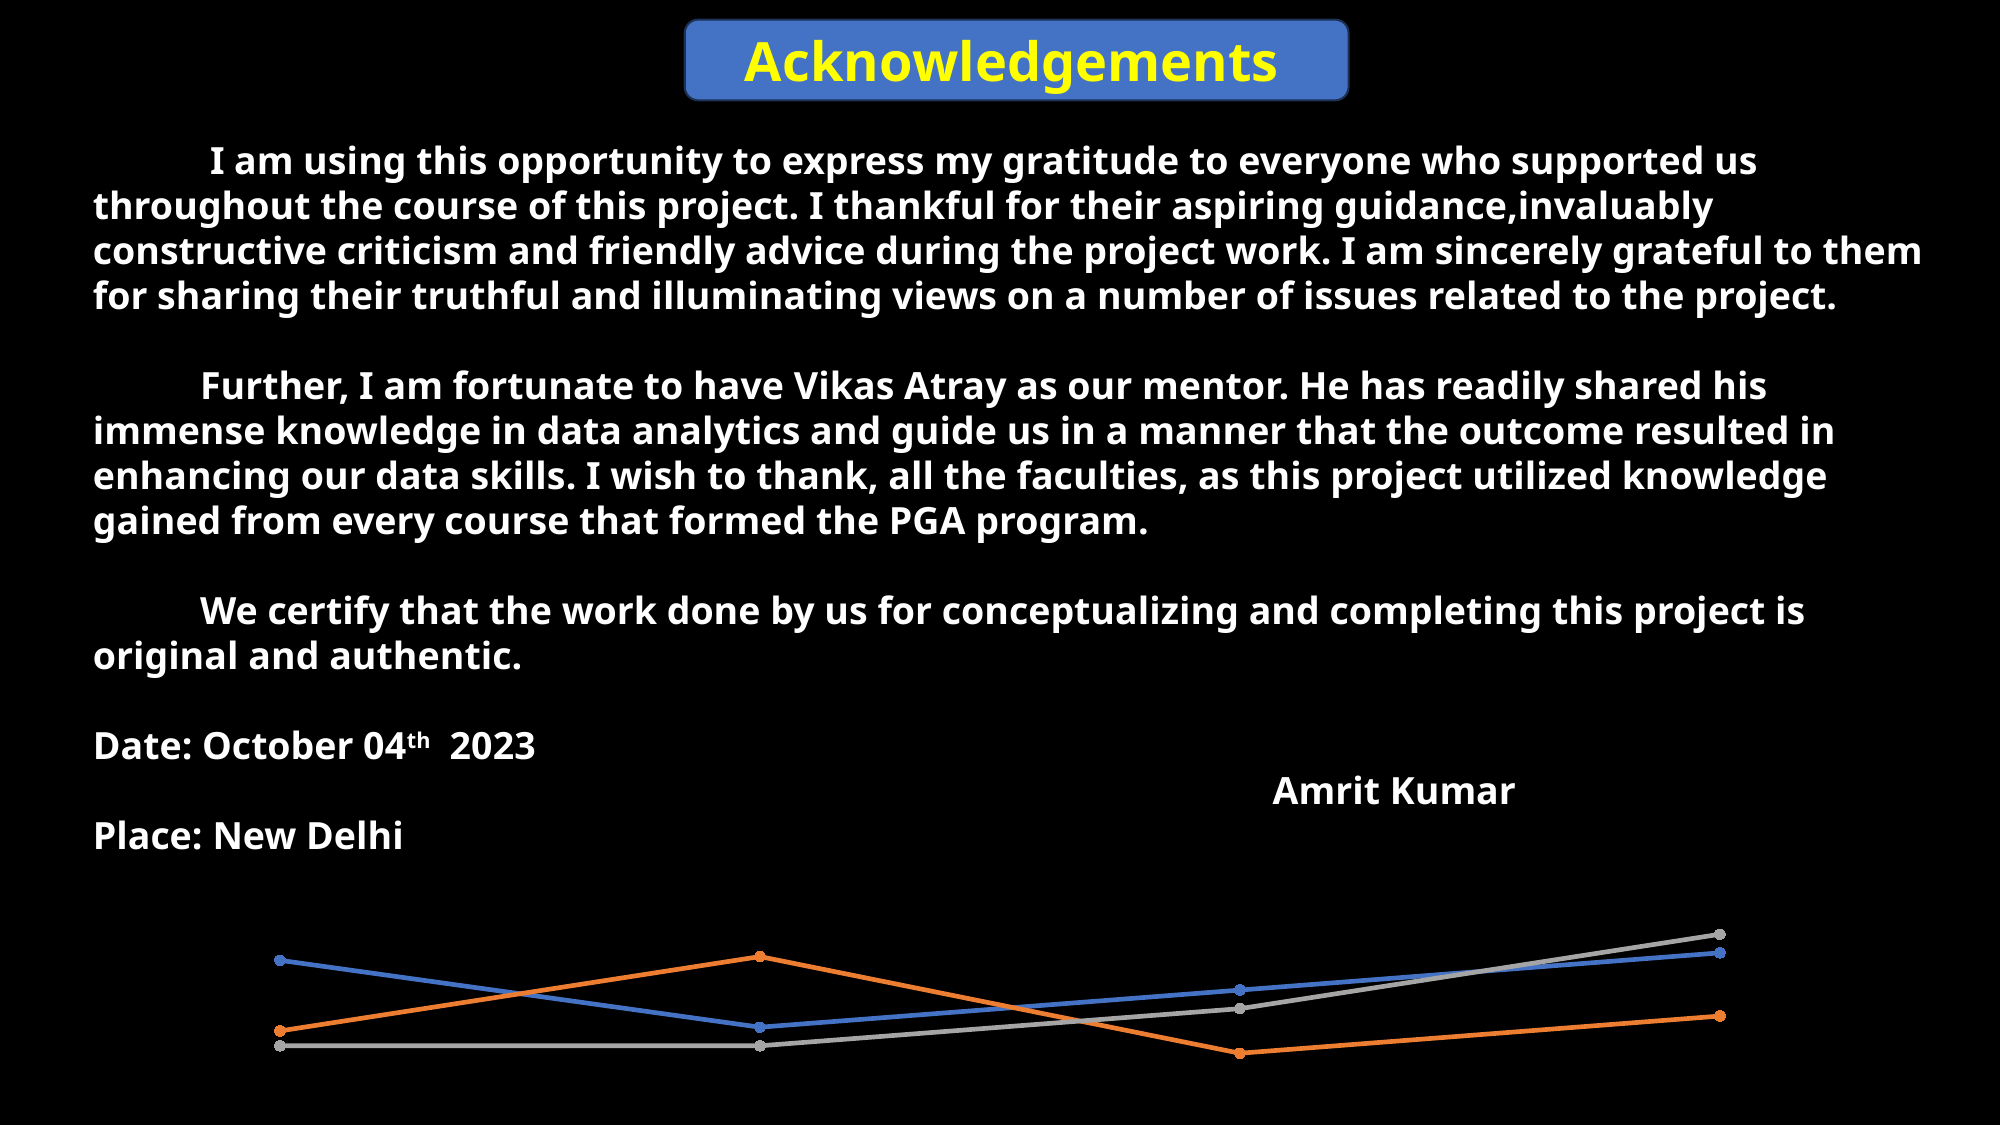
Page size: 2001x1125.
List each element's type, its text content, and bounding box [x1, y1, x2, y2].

chart [0, 892, 2000, 1125]
text_box Acknowledgements I am using this opportunity to express my gratitude to everyone who supported us throughout the course of this project. I thankful for their aspiring guidance,invaluably constructive criticism and friendly advice during the project work. I am sincerely grateful to them for sharing their truthful and illuminating views on a number of issues related to the project. Further, I am fortunate to have Vikas Atray as our mentor. He has readily shared his immense knowledge in data analytics and guide us in a manner that the outcome resulted in enhancing our data skills. I wish to thank, all the faculties, as this project utilized knowledge gained from every course that formed the PGA program. We certify that the work done by us for conceptualizing and completing this project is original and authentic. Date: October 04th 2023 Amrit Kumar Place: New Delhi [78, 19, 1947, 892]
